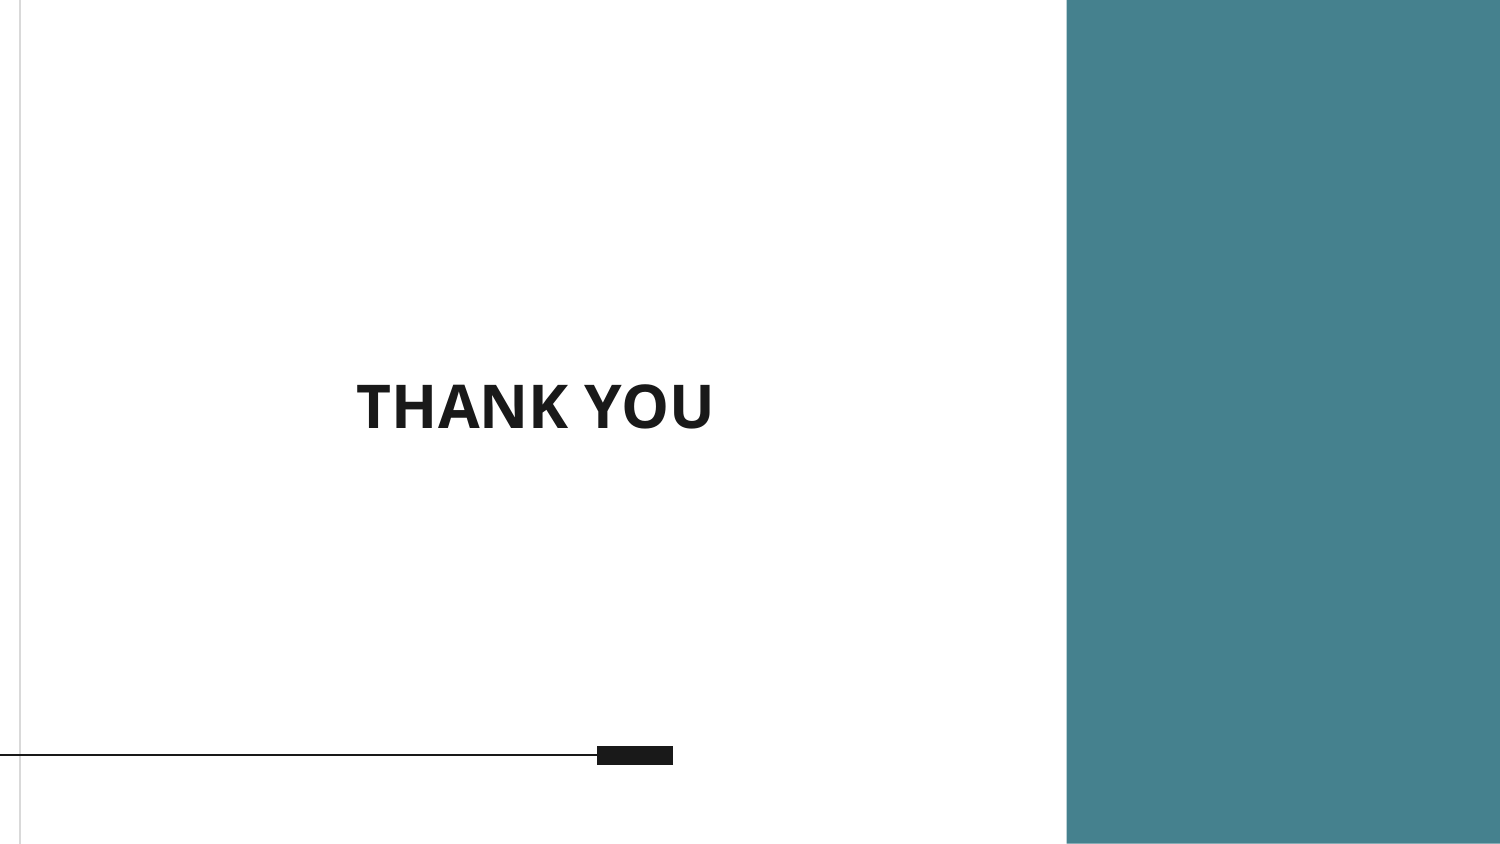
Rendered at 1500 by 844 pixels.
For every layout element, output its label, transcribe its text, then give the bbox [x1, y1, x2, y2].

title THANK YOU [341, 353, 784, 448]
